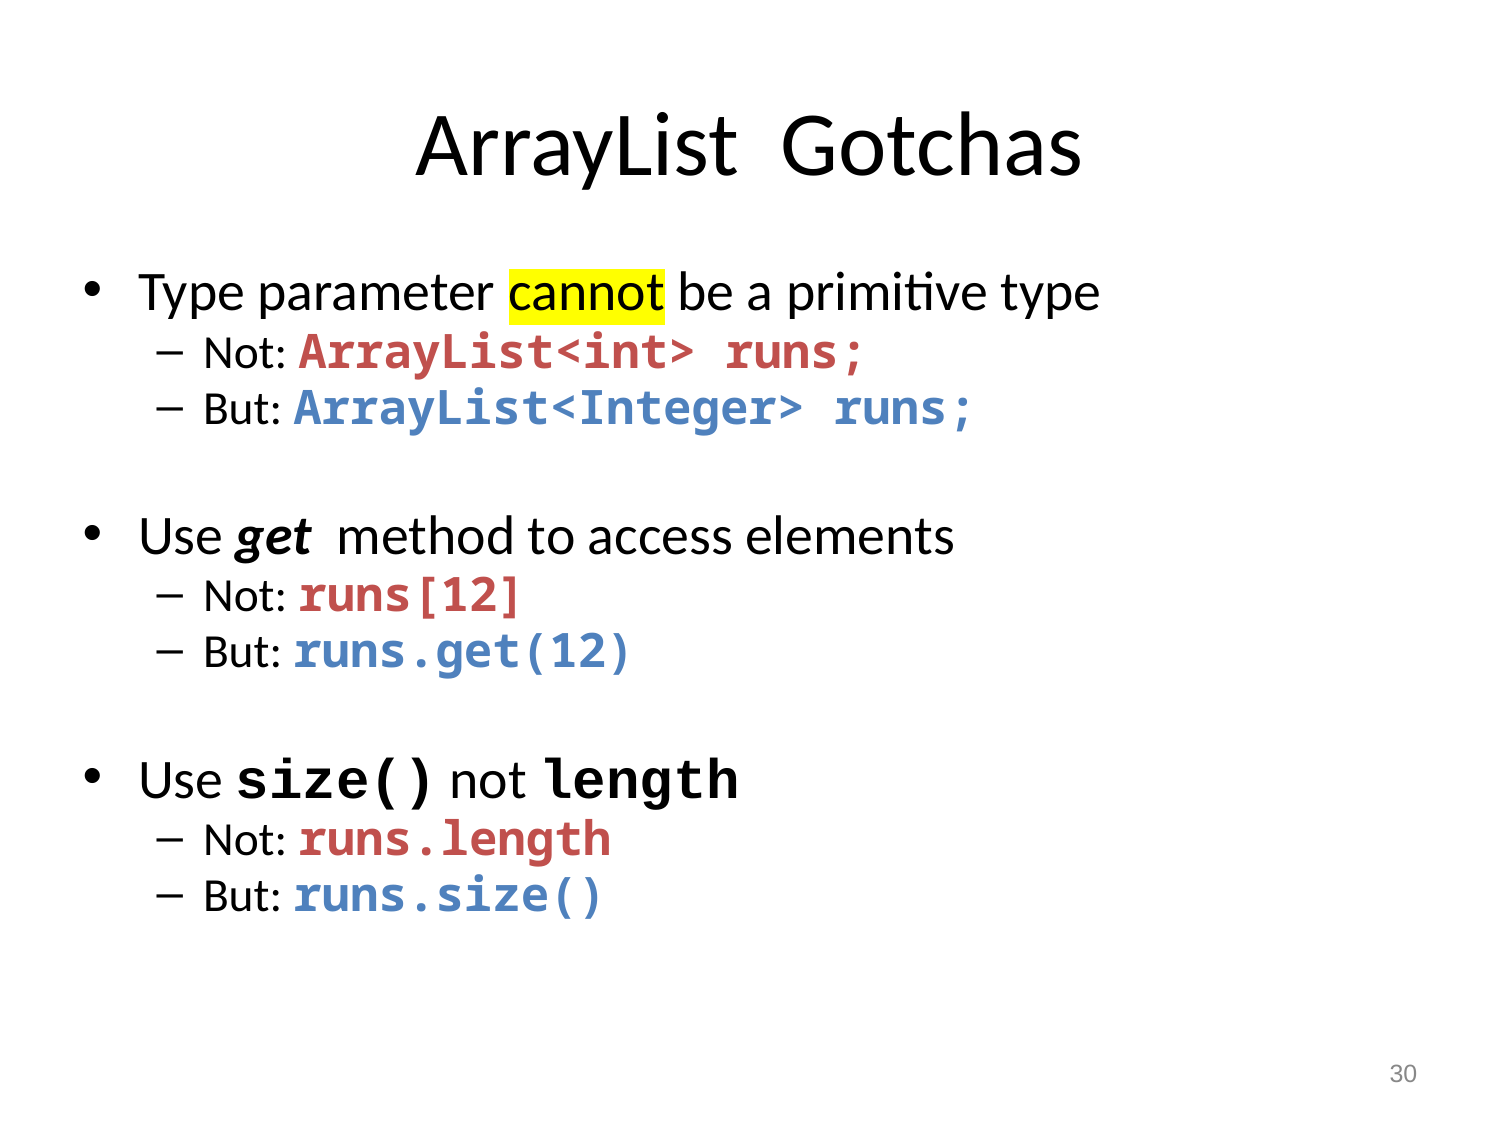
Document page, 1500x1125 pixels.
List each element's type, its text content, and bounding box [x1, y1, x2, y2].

list Type parameter cannot be a primitive type Not: ArrayList<int> runs; But: ArrayList<Integer> runs; Use get method to access elements Not: runs[12] But: runs.get(12) Use size() not length Not: runs.length But: runs.size() [74, 260, 1426, 1004]
title ArrayList Gotchas [74, 44, 1426, 234]
slide_number 30 [1074, 1050, 1426, 1095]
